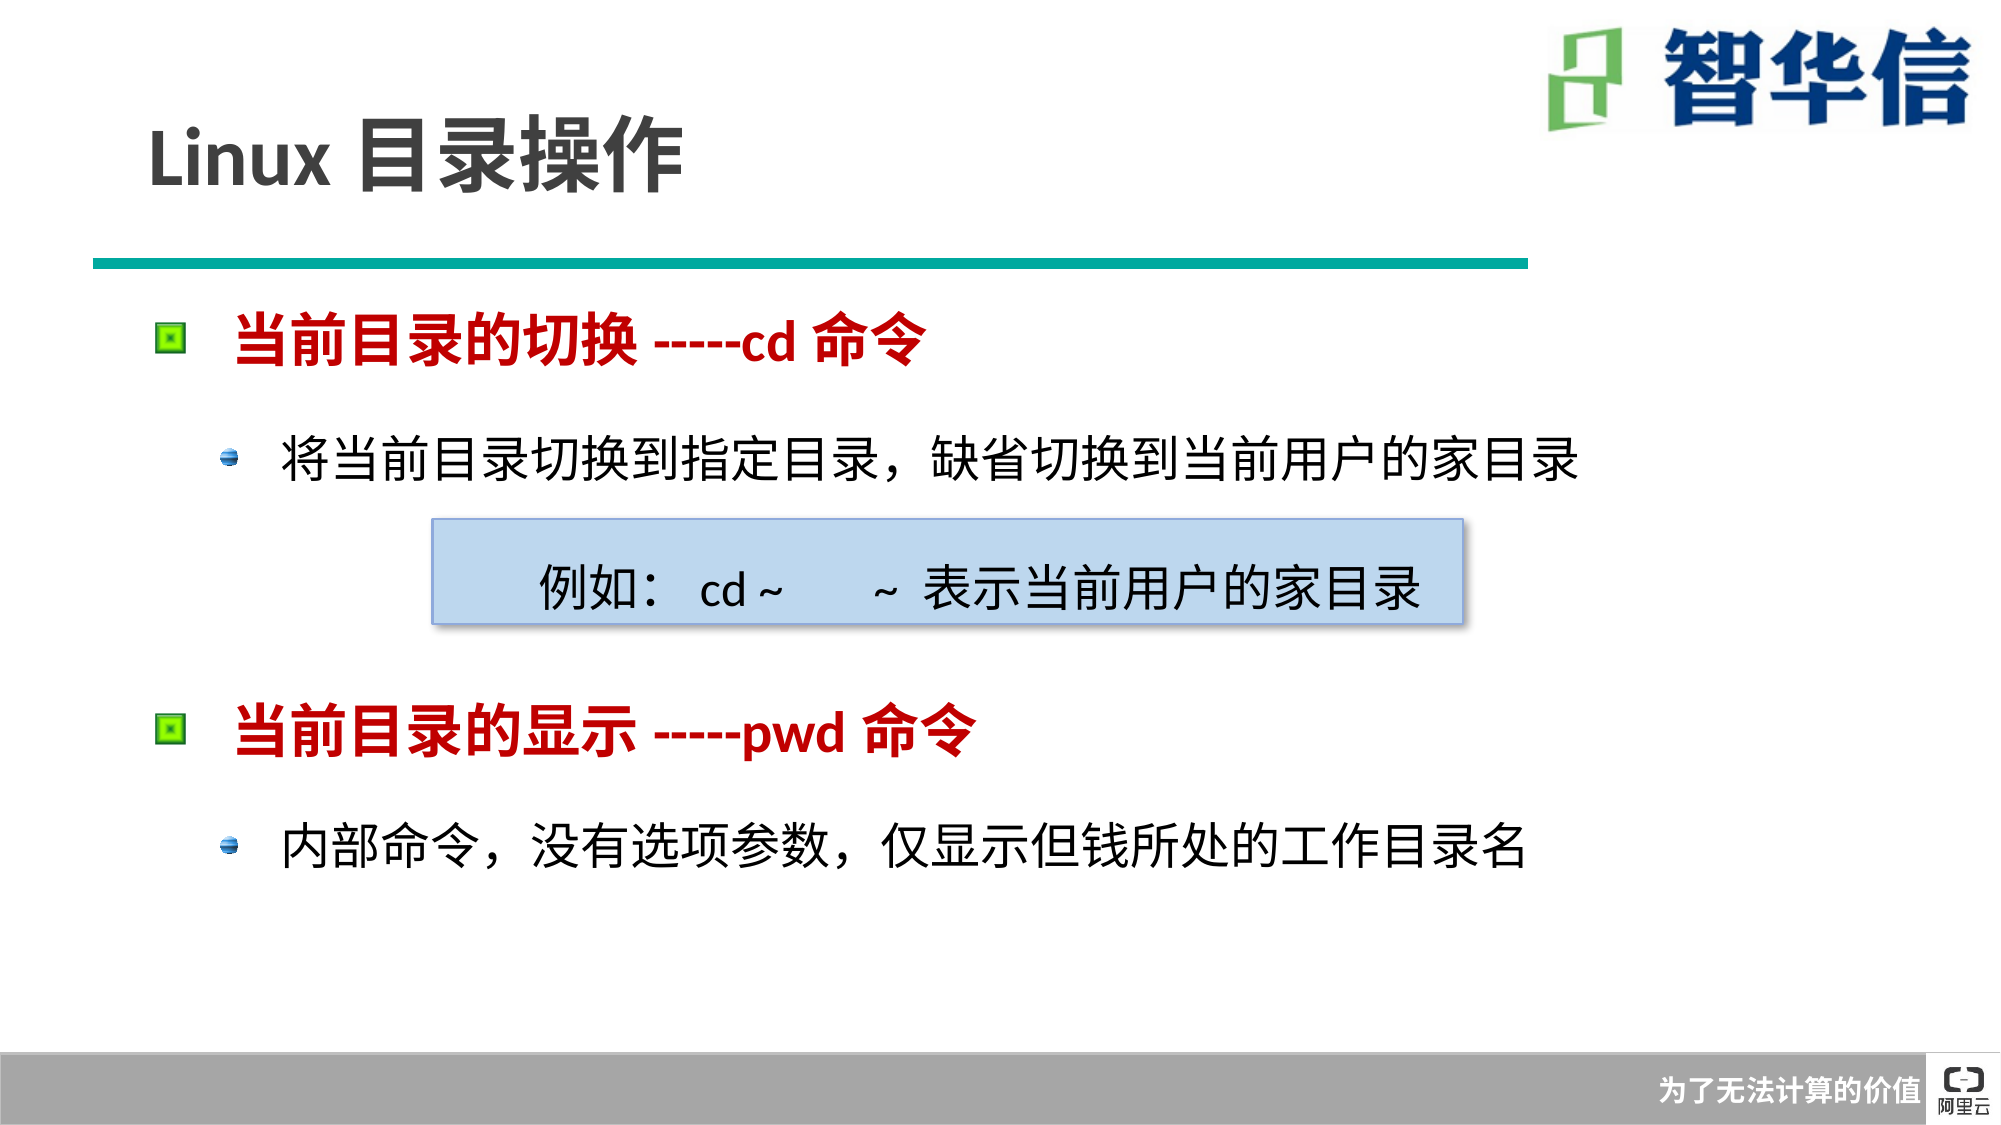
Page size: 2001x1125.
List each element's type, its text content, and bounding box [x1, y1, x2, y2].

picture [150, 708, 191, 750]
text_box 将当前目录切换到指定目录，缺省切换到当前用户的家目录 [196, 397, 1767, 517]
text_box 内部命令，没有选项参数，仅显示但钱所处的工作目录名 [196, 785, 1767, 905]
picture [211, 827, 247, 863]
picture [150, 317, 191, 359]
picture [211, 439, 247, 475]
text_box 当前目录的显示-----pwd命令 [135, 669, 1005, 789]
text_box Linux目录操作 [133, 92, 792, 212]
text_box 例如：cd ~ ~ 表示当前用户的家目录 [432, 518, 1463, 624]
picture [1539, 19, 1987, 141]
text_box 当前目录的切换-----cd命令 [135, 278, 975, 398]
picture [1926, 1053, 2001, 1125]
